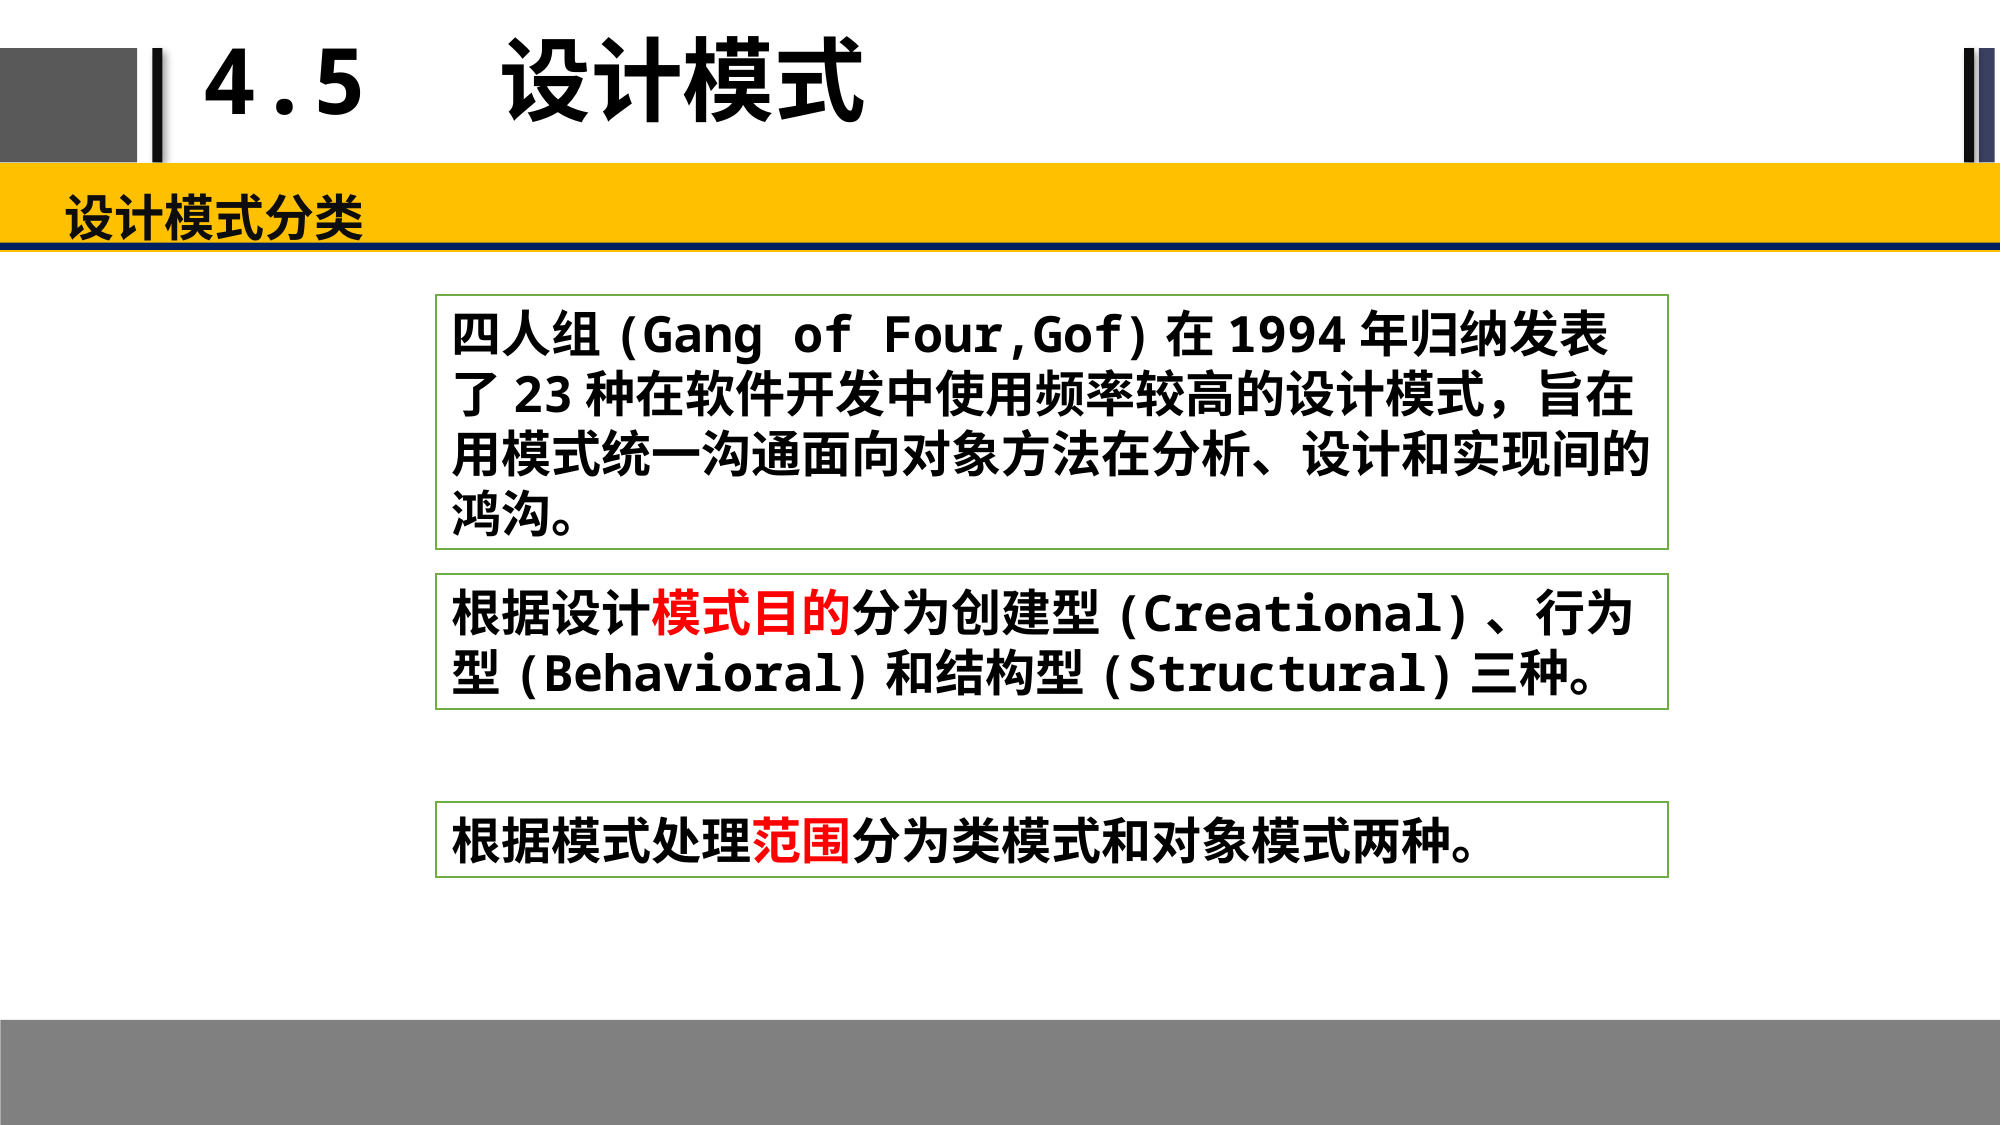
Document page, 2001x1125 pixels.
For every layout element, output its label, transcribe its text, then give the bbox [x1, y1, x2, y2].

text_box 四人组(Gang of Four,Gof)在1994年归纳发表了23种在软件开发中使用频率较高的设计模式，旨在用模式统一沟通面向对象方法在分析、设计和实现间的鸿沟。 [435, 294, 1669, 550]
text_box [0, 1019, 2000, 1125]
title 4.5 设计模式 [187, 2, 1459, 162]
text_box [0, 162, 2000, 252]
text_box 根据设计模式目的分为创建型(Creational)、行为型(Behavioral)和结构型(Structural)三种。 [435, 573, 1669, 710]
text_box 根据模式处理范围分为类模式和对象模式两种。 [435, 801, 1669, 878]
